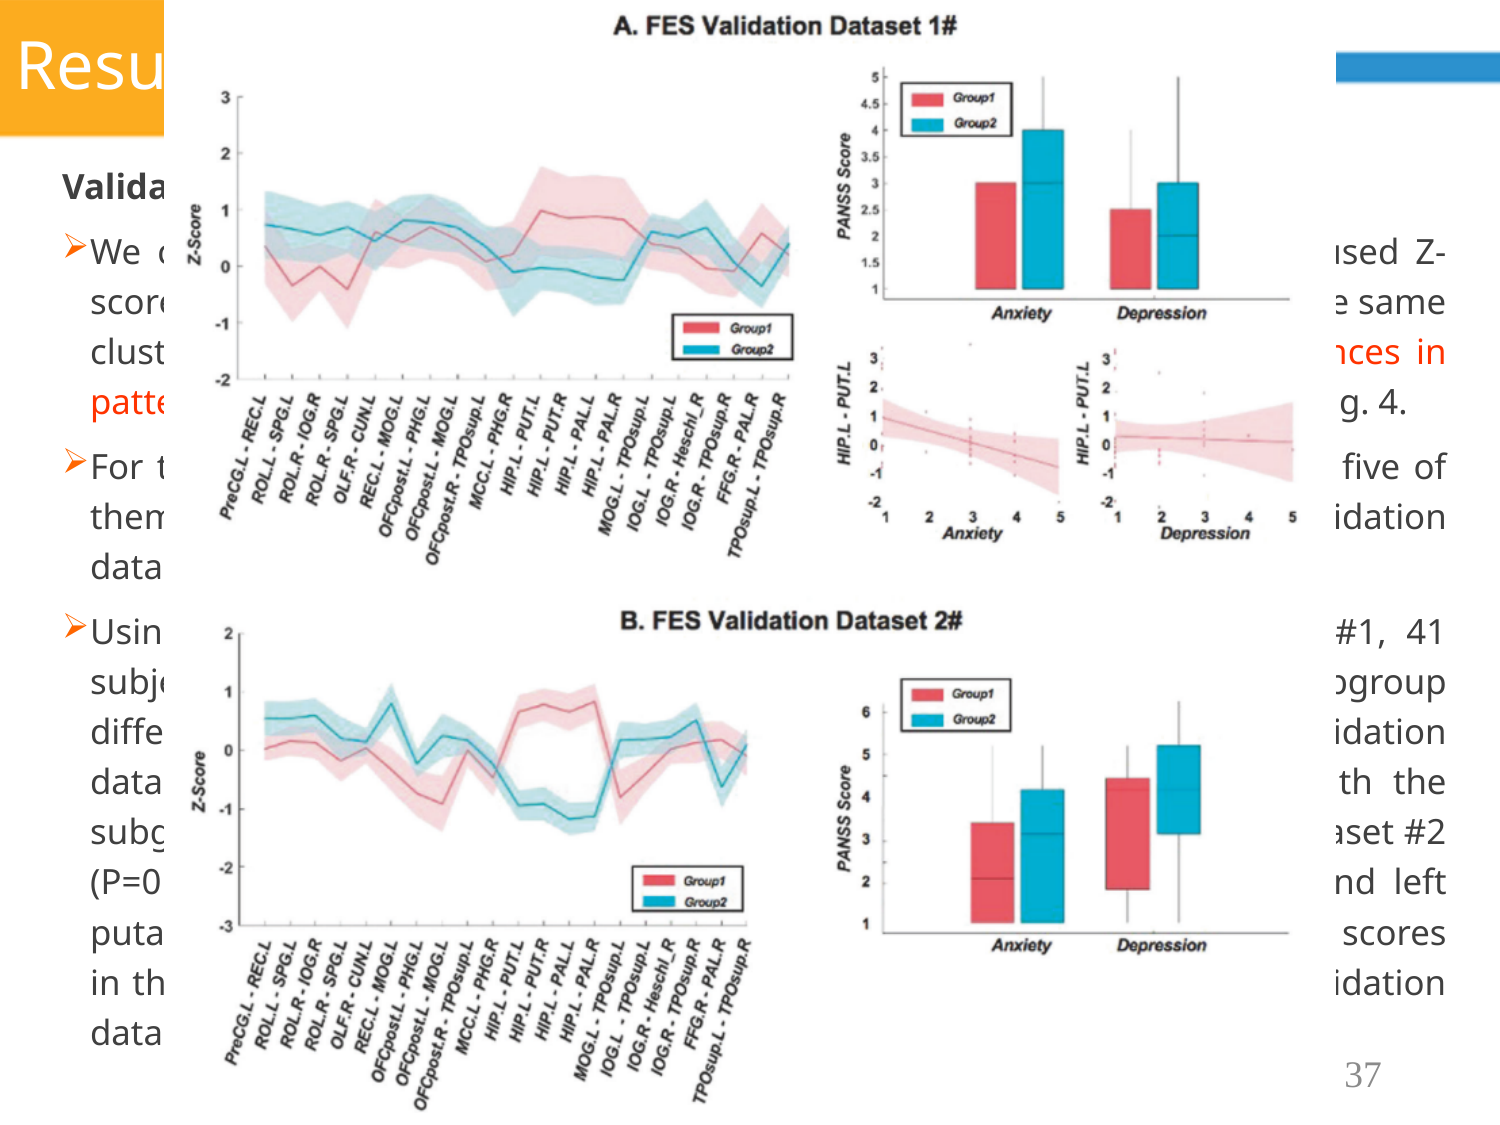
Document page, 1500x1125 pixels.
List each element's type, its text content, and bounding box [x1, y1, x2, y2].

picture [0, 0, 1500, 1125]
slide_number 37 [1336, 1042, 1397, 1103]
title Results [0, 0, 164, 136]
list Validation in two independent first-episode schizophrenia datasets We constructed IDSCNs for patients in two FES validation datasets and used Z-score of the top 20 edges identified in the primary FES dataset to perform the same clustering analysis. All the two validation datasets showed similar differences in pattern between two patient subgroups as that in the primary dataset, see Fig. 4. For the ten edges showing significant subgroup difference in FES dataset, five of them showed significant difference between two subgroups for both validation datasets. Using patients having PANSS scores (32 subjects in Validation dataset #1, 41 subjects in Validation dataset #2), we further replicated that the subgroup differences in the anxiety and depression score in both of the two validation datasets were in the same direction as in the primary FES dataset, with the subgroup difference in depression score being significant for Validation dataset #2 (P=0.0122). The Z-score of the edge that connecting left hippocampus and left putamen was consistently negatively correlated with depression and anxiety scores in the two validation datasets and the correlation was significant in the Validation dataset #1 (r=−0.4696, P=0.0367, Fig. 4A right panel). [47, 148, 164, 1103]
list Validation in two independent first-episode schizophrenia datasets We constructed IDSCNs for patients in two FES validation datasets and used Z-score of the top 20 edges identified in the primary FES dataset to perform the same clustering analysis. All the two validation datasets showed similar differences in pattern between two patient subgroups as that in the primary dataset, see Fig. 4. For the ten edges showing significant subgroup difference in FES dataset, five of them showed significant difference between two subgroups for both validation datasets. Using patients having PANSS scores (32 subjects in Validation dataset #1, 41 subjects in Validation dataset #2), we further replicated that the subgroup differences in the anxiety and depression score in both of the two validation datasets were in the same direction as in the primary FES dataset, with the subgroup difference in depression score being significant for Validation dataset #2 (P=0.0122). The Z-score of the edge that connecting left hippocampus and left putamen was consistently negatively correlated with depression and anxiety scores in the two validation datasets and the correlation was significant in the Validation dataset #1 (r=−0.4696, P=0.0367, Fig. 4A right panel). [1336, 148, 1463, 1103]
